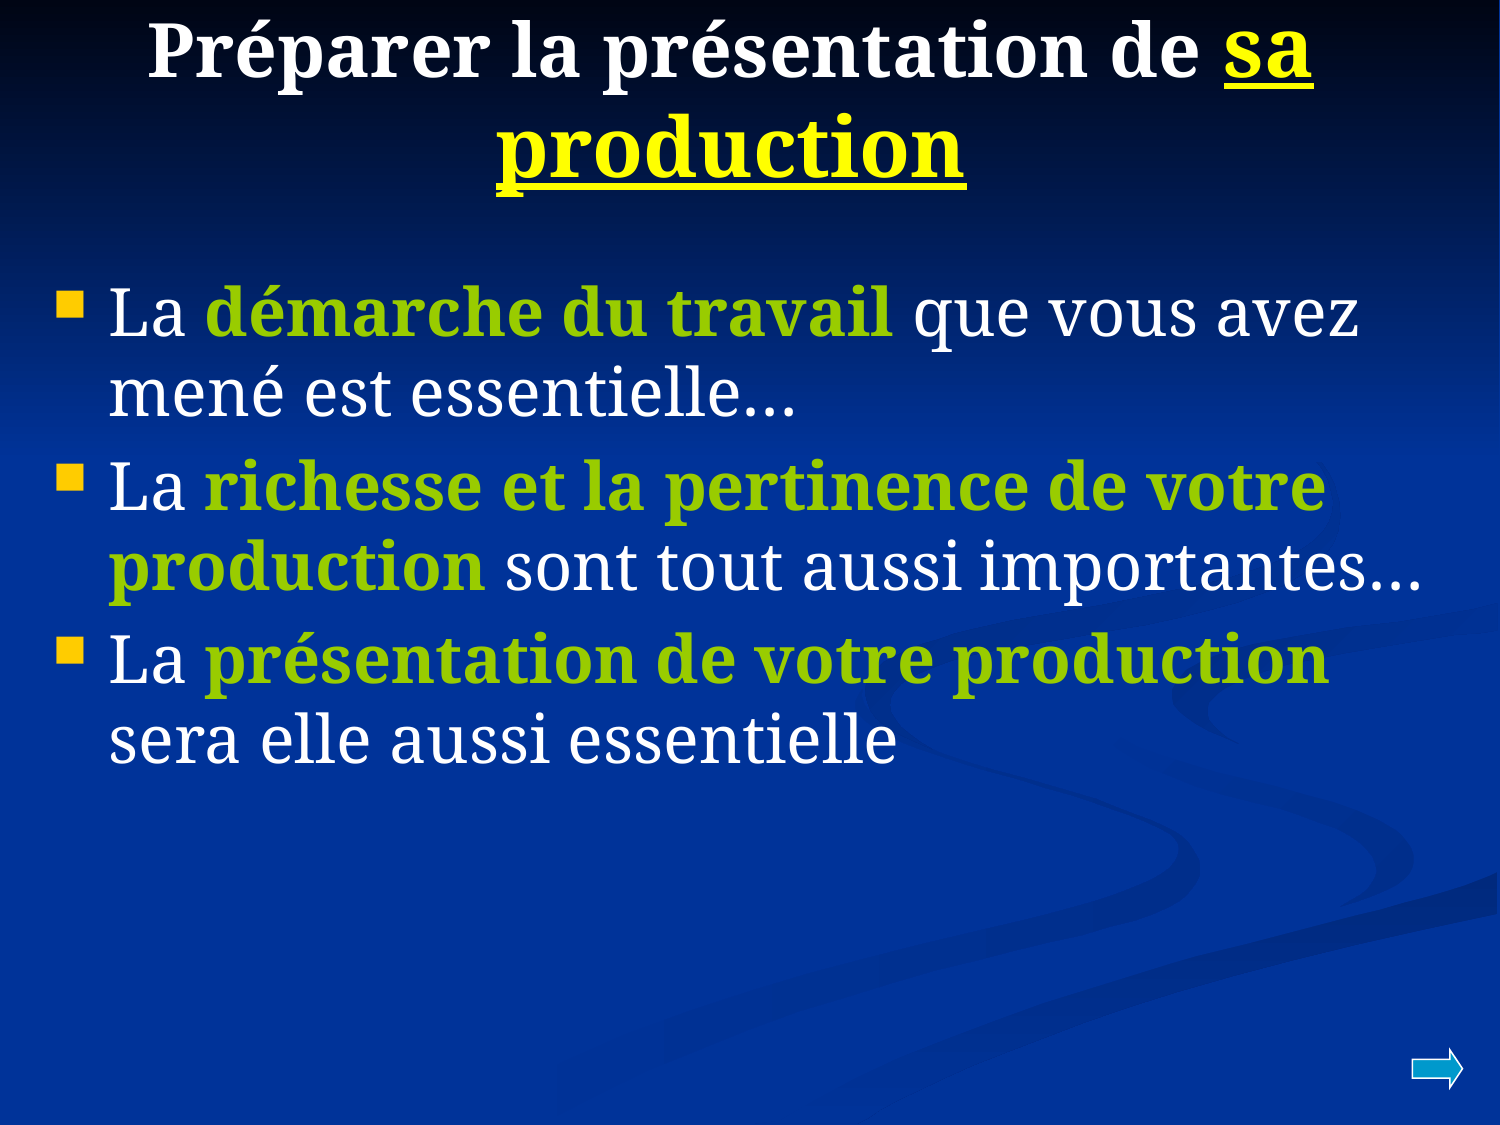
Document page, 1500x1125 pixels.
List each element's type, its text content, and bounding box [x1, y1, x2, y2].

text_box [1412, 1050, 1463, 1088]
title Préparer la présentation de sa production [0, 0, 1500, 188]
list La démarche du travail que vous avez mené est essentielle… La richesse et la pertinence de votre production sont tout aussi importantes… La présentation de votre production sera elle aussi essentielle [37, 262, 1463, 1005]
